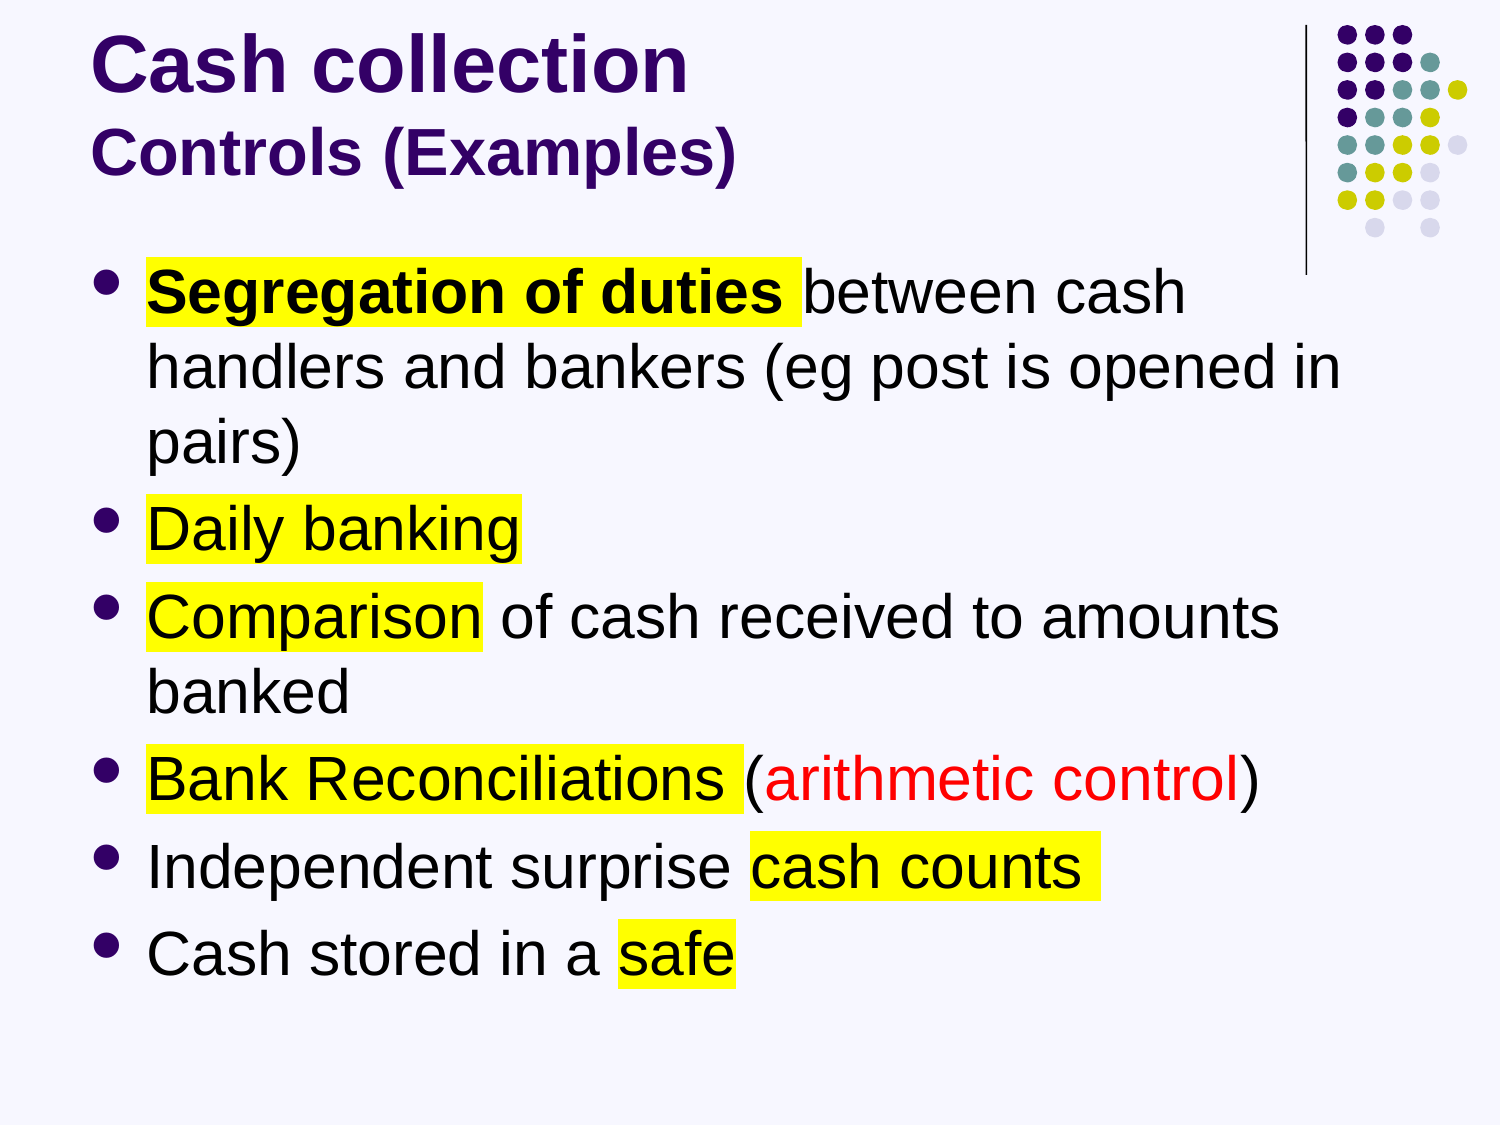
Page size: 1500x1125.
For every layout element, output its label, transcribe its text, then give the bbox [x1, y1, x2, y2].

title Cash collection Controls (Examples) [74, 19, 1313, 197]
list Segregation of duties between cash handlers and bankers (eg post is opened in pairs) Daily banking Comparison of cash received to amounts banked Bank Reconciliations (arithmetic control) Independent surprise cash counts Cash stored in a safe [74, 243, 1426, 1006]
